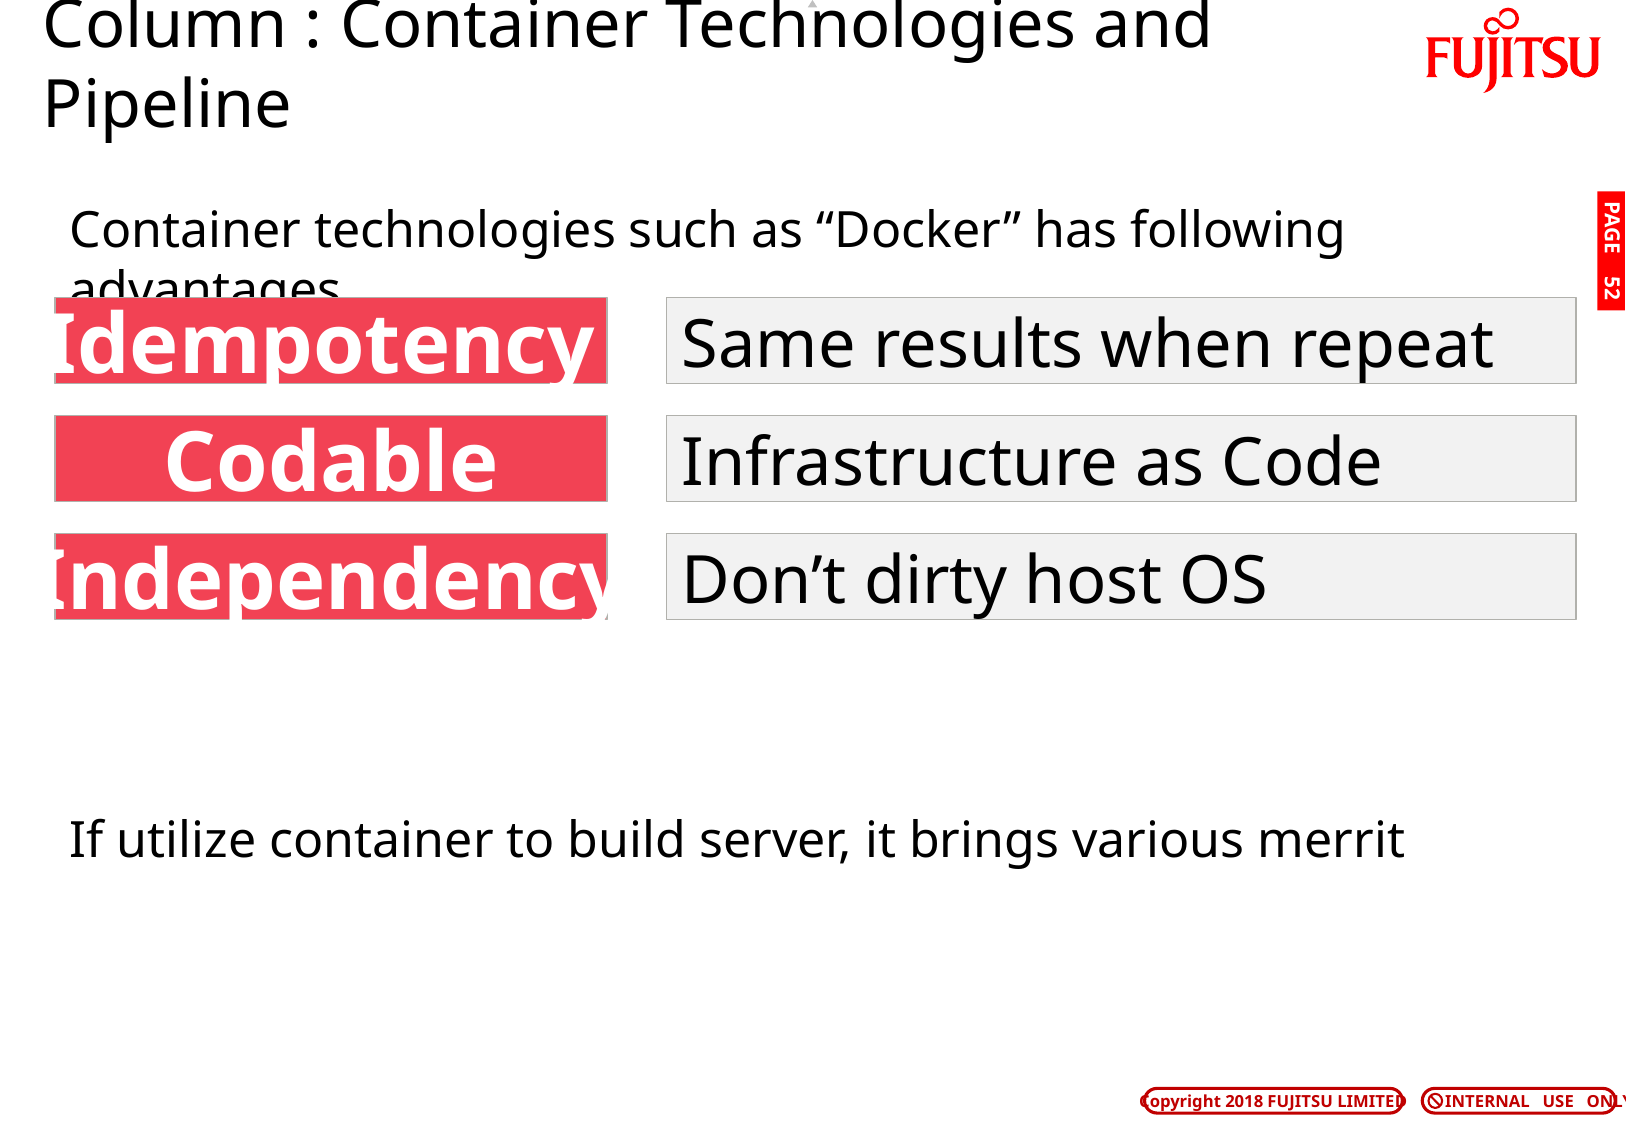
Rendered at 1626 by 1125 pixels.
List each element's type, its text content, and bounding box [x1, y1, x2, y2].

text_box If utilize container to build server, it brings various merrit [55, 799, 1505, 875]
title Column : Container Technologies and Pipeline [28, 28, 1404, 93]
text_box Codable [55, 415, 607, 502]
text_box Idempotency [55, 297, 607, 384]
text_box Infrastructure as Code [666, 415, 1577, 502]
slide_number PAGE 51 [1597, 191, 1625, 311]
text_box Don’t dirty host OS [666, 533, 1577, 620]
text_box Independency [55, 533, 607, 620]
text_box Container technologies such as “Docker” has following advantages [55, 189, 1505, 325]
text_box Same results when repeat [666, 297, 1577, 384]
